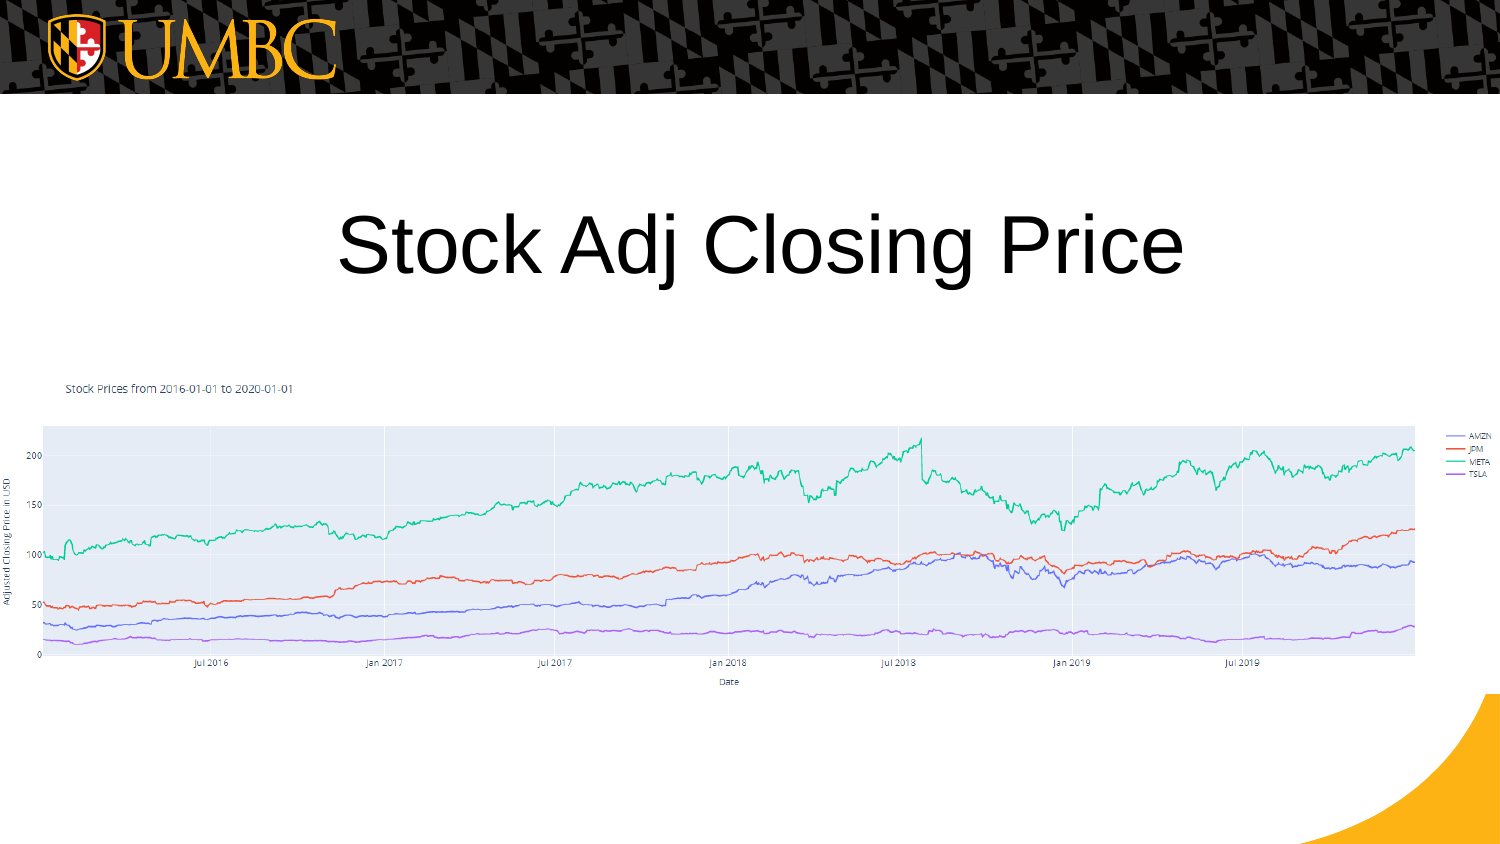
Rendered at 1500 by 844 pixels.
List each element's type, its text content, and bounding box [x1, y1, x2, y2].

text_box [0, 0, 493, 65]
text_box Stock Adj Closing Price [58, 176, 1466, 306]
picture [0, 0, 1500, 94]
picture [0, 375, 1500, 844]
